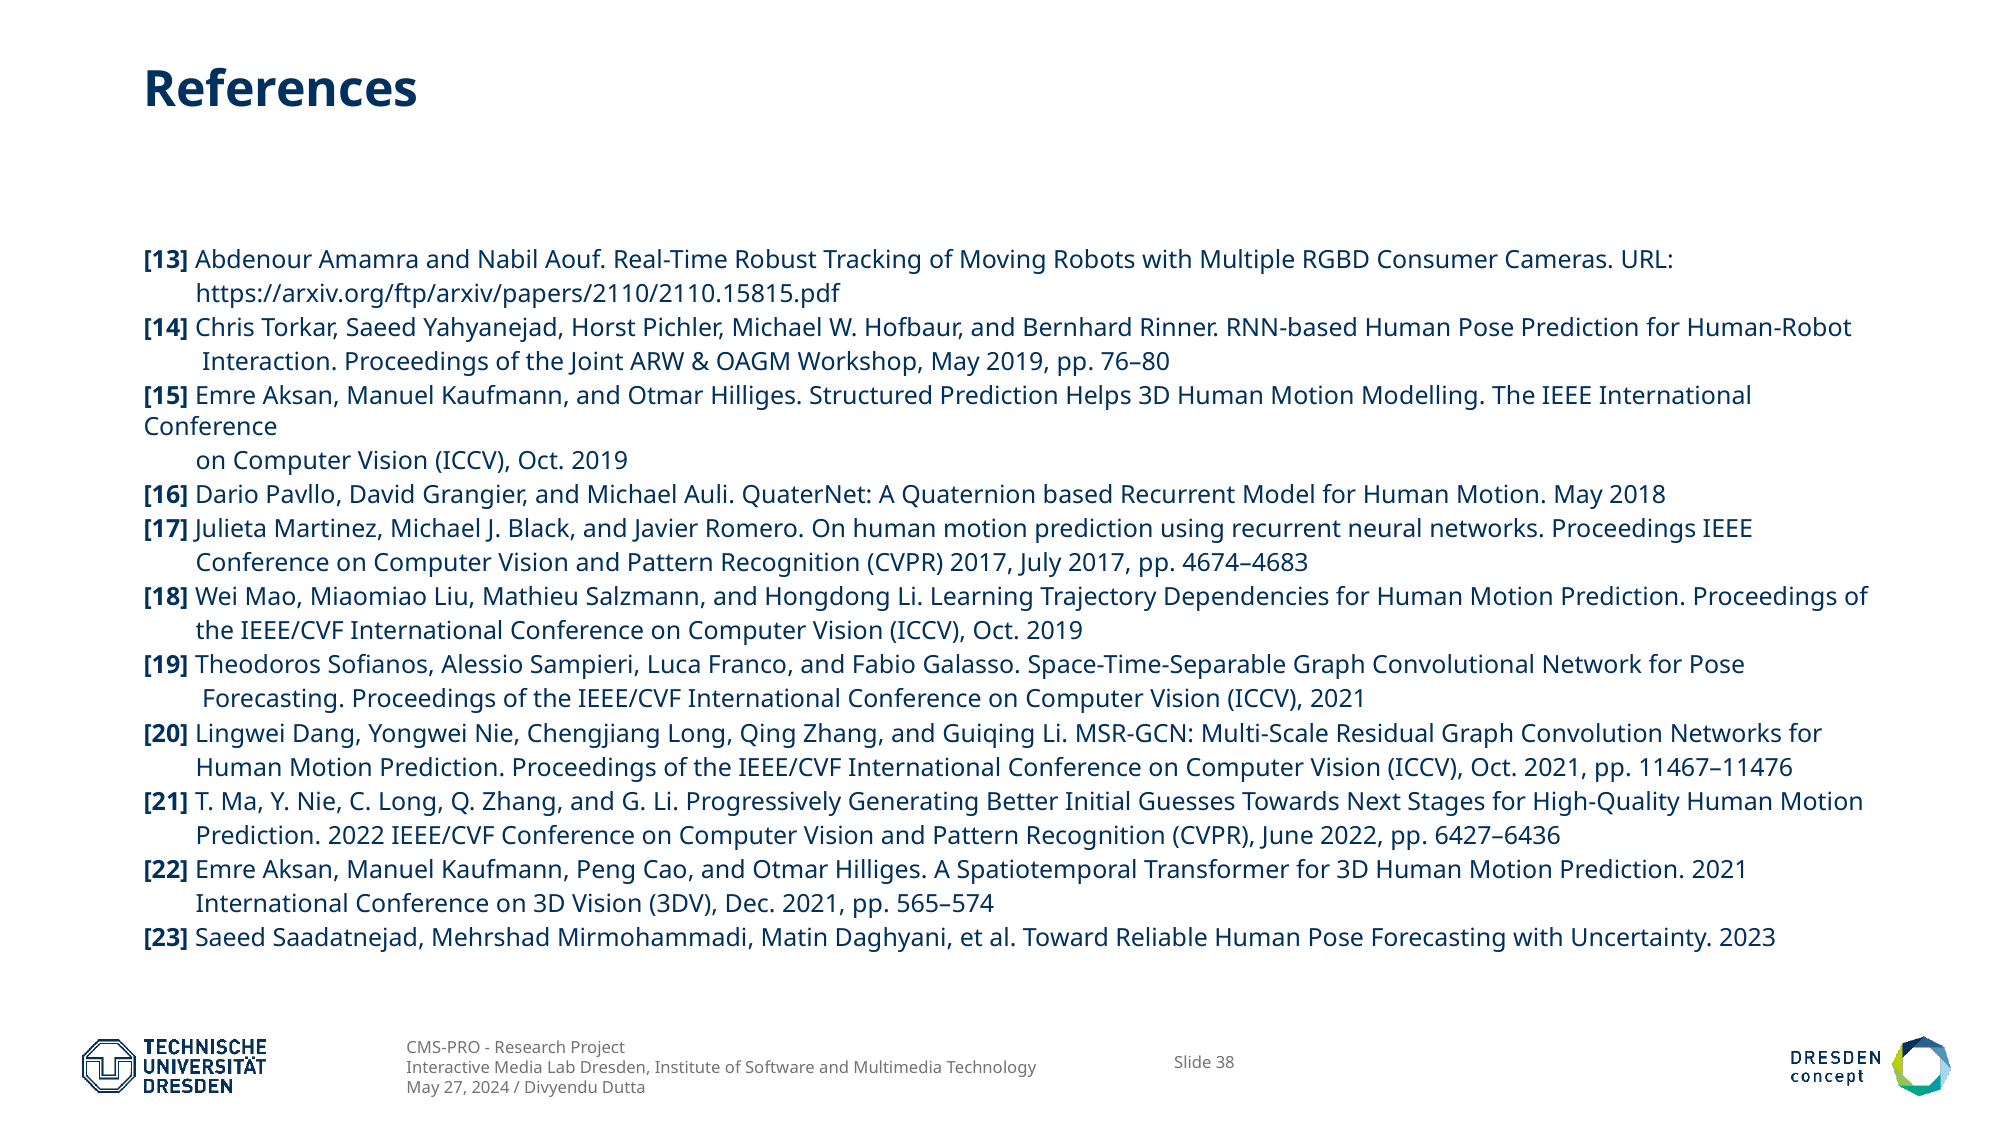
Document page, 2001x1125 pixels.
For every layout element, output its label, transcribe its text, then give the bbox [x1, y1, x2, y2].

picture [1791, 1036, 1951, 1096]
title References [143, 56, 1880, 169]
list [13] Abdenour Amamra and Nabil Aouf. Real-Time Robust Tracking of Moving Robots with Multiple RGBD Consumer Cameras. URL: https://arxiv.org/ftp/arxiv/papers/2110/2110.15815.pdf [14] Chris Torkar, Saeed Yahyanejad, Horst Pichler, Michael W. Hofbaur, and Bernhard Rinner. RNN-based Human Pose Prediction for Human-Robot Interaction. Proceedings of the Joint ARW & OAGM Workshop, May 2019, pp. 76–80 [15] Emre Aksan, Manuel Kaufmann, and Otmar Hilliges. Structured Prediction Helps 3D Human Motion Modelling. The IEEE International Conference on Computer Vision (ICCV), Oct. 2019 [16] Dario Pavllo, David Grangier, and Michael Auli. QuaterNet: A Quaternion based Recurrent Model for Human Motion. May 2018 [17] Julieta Martinez, Michael J. Black, and Javier Romero. On human motion prediction using recurrent neural networks. Proceedings IEEE Conference on Computer Vision and Pattern Recognition (CVPR) 2017, July 2017, pp. 4674–4683 [18] Wei Mao, Miaomiao Liu, Mathieu Salzmann, and Hongdong Li. Learning Trajectory Dependencies for Human Motion Prediction. Proceedings of the IEEE/CVF International Conference on Computer Vision (ICCV), Oct. 2019 [19] Theodoros Sofianos, Alessio Sampieri, Luca Franco, and Fabio Galasso. Space-Time-Separable Graph Convolutional Network for Pose Forecasting. Proceedings of the IEEE/CVF International Conference on Computer Vision (ICCV), 2021 [20] Lingwei Dang, Yongwei Nie, Chengjiang Long, Qing Zhang, and Guiqing Li. MSR-GCN: Multi-Scale Residual Graph Convolution Networks for Human Motion Prediction. Proceedings of the IEEE/CVF International Conference on Computer Vision (ICCV), Oct. 2021, pp. 11467–11476 [21] T. Ma, Y. Nie, C. Long, Q. Zhang, and G. Li. Progressively Generating Better Initial Guesses Towards Next Stages for High-Quality Human Motion Prediction. 2022 IEEE/CVF Conference on Computer Vision and Pattern Recognition (CVPR), June 2022, pp. 6427–6436 [22] Emre Aksan, Manuel Kaufmann, Peng Cao, and Otmar Hilliges. A Spatiotemporal Transformer for 3D Human Motion Prediction. 2021 International Conference on 3D Vision (3DV), Dec. 2021, pp. 565–574 [23] Saeed Saadatnejad, Mehrshad Mirmohammadi, Matin Daghyani, et al. Toward Reliable Human Pose Forecasting with Uncertainty. 2023 [143, 243, 1880, 957]
picture [82, 1039, 266, 1093]
